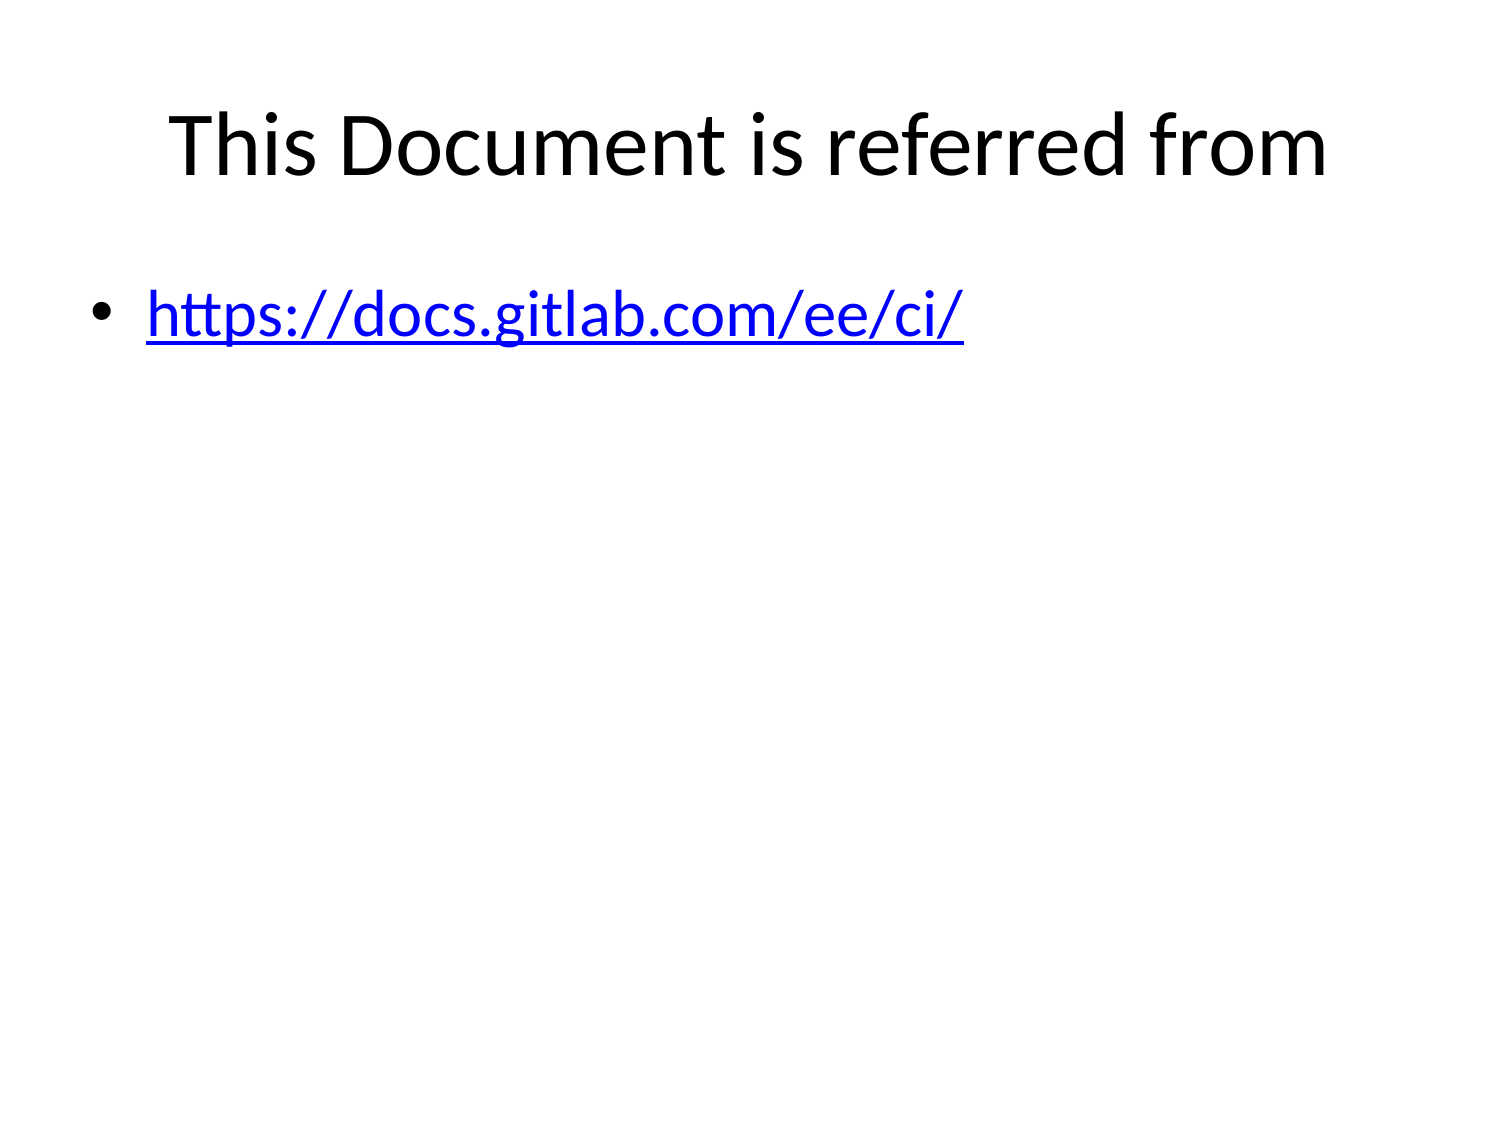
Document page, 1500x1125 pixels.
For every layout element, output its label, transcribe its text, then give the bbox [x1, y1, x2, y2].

title This Document is referred from [75, 45, 1425, 233]
list https://docs.gitlab.com/ee/ci/ [75, 262, 1425, 1005]
